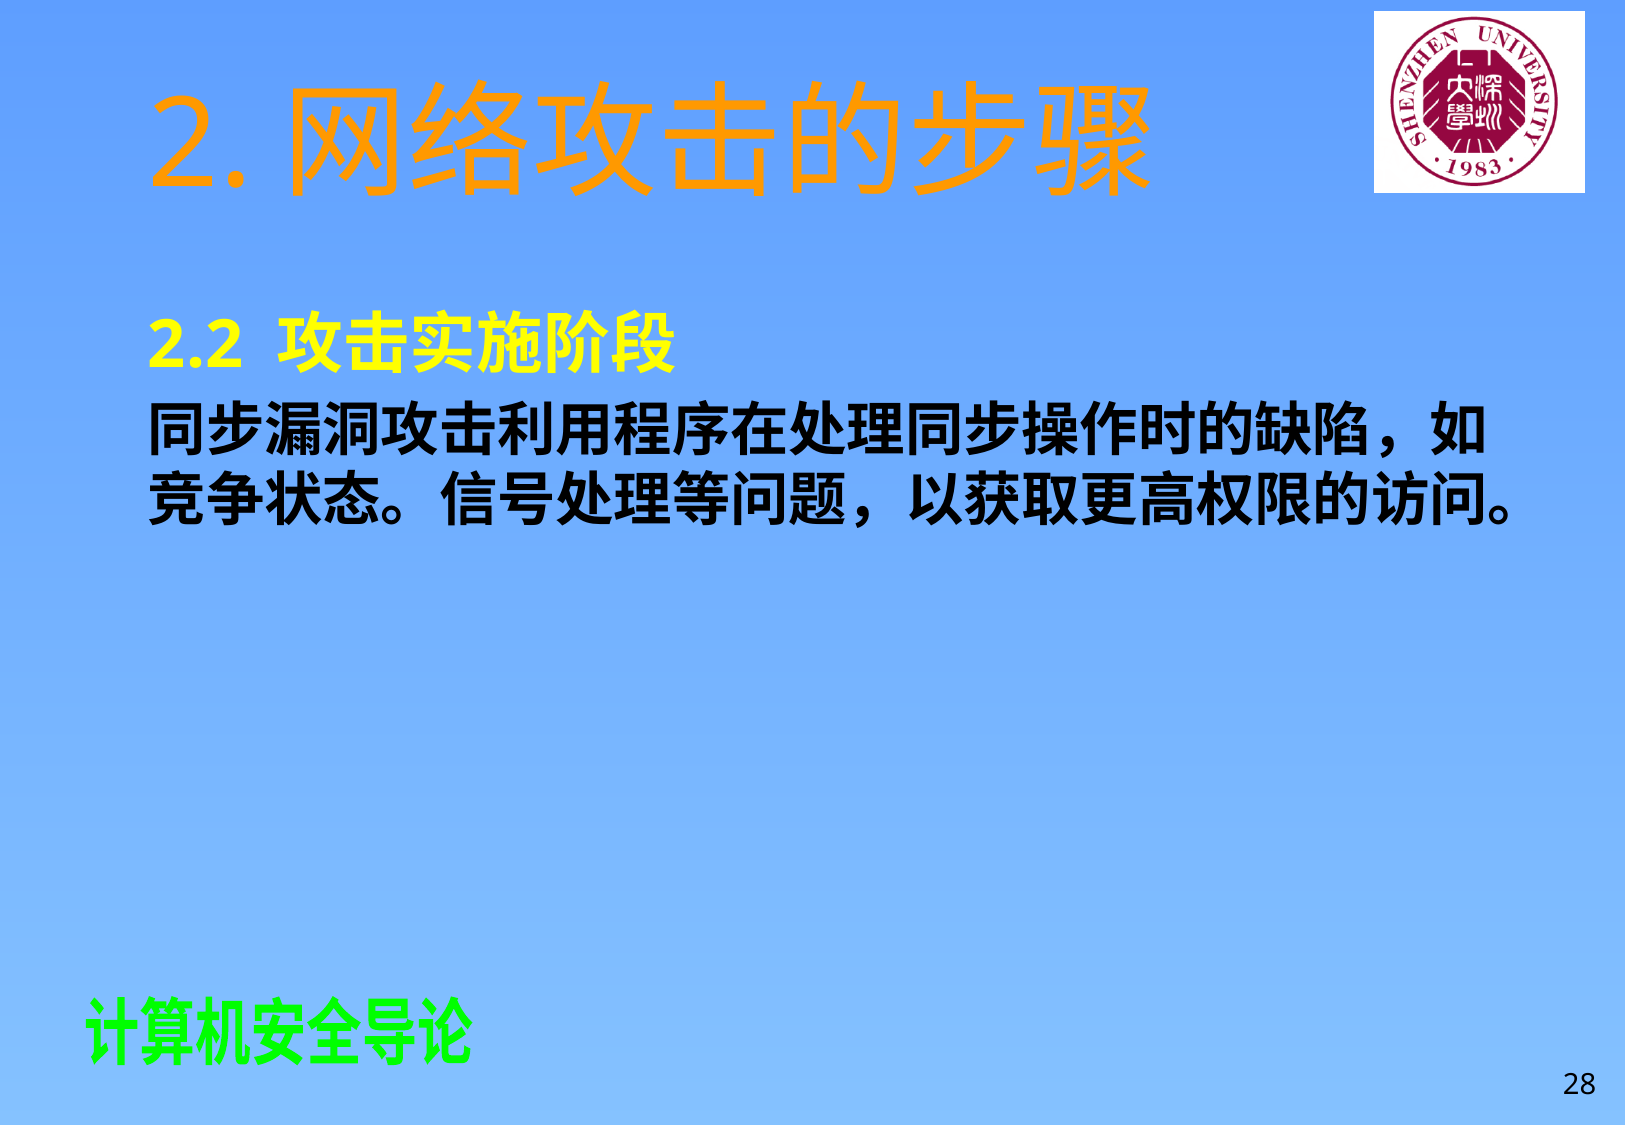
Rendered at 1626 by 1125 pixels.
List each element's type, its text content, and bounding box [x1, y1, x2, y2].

list 2.2 攻击实施阶段 同步漏洞攻击利用程序在处理同步操作时的缺陷，如竞争状态。信号处理等问题，以获取更高权限的访问。 [132, 292, 1557, 965]
title 2.网络攻击的步骤 [132, 93, 1304, 219]
slide_number 28 [1438, 1062, 1612, 1113]
picture [1374, 11, 1585, 193]
